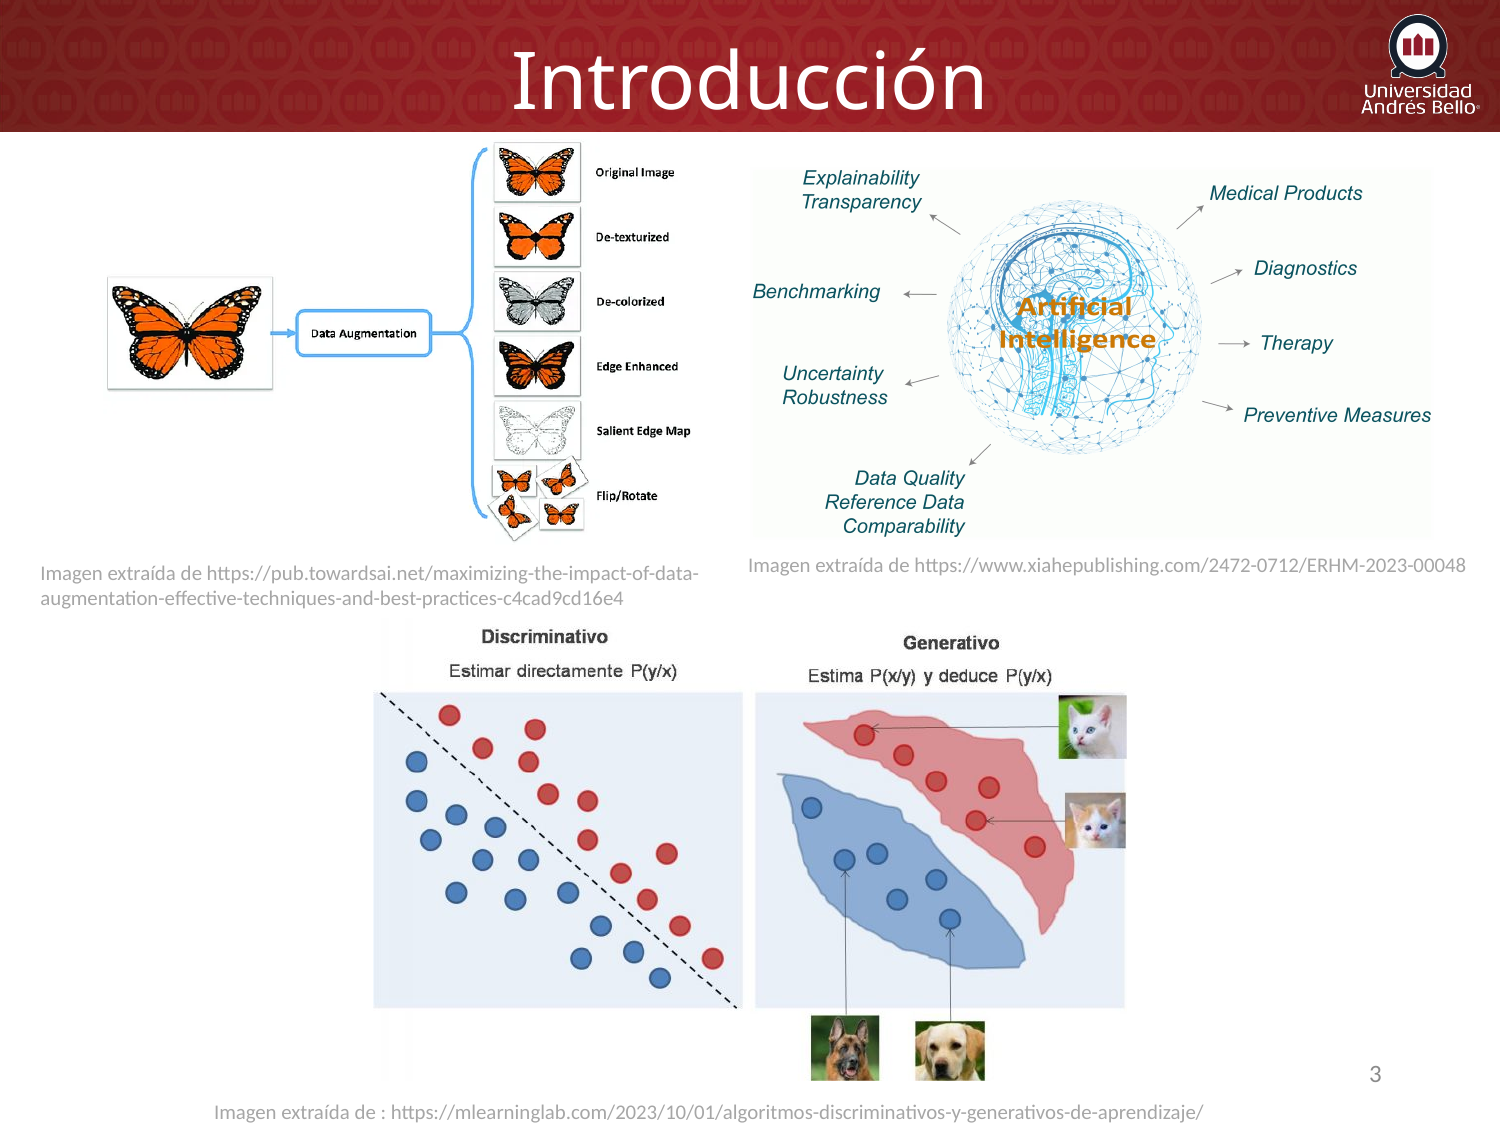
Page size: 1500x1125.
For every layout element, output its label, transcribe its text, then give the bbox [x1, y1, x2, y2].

picture [373, 617, 1127, 1081]
slide_number 3 [1059, 1042, 1397, 1103]
picture [749, 167, 1434, 540]
text_box Imagen extraída de : https://mlearninglab.com/2023/10/01/algoritmos-discriminativos-y-generativos-de-aprendizaje/ [199, 1091, 1301, 1125]
text_box Imagen extraída de https://pub.towardsai.net/maximizing-the-impact-of-data-augmentation-effective-techniques-and-best-practices-c4cad9cd16e4 [25, 552, 769, 618]
text_box Imagen extraída de https://www.xiahepublishing.com/2472-0712/ERHM-2023-00048 [733, 544, 1500, 585]
title Introducción [103, 33, 1397, 135]
picture [103, 139, 691, 545]
picture [0, 0, 1500, 132]
